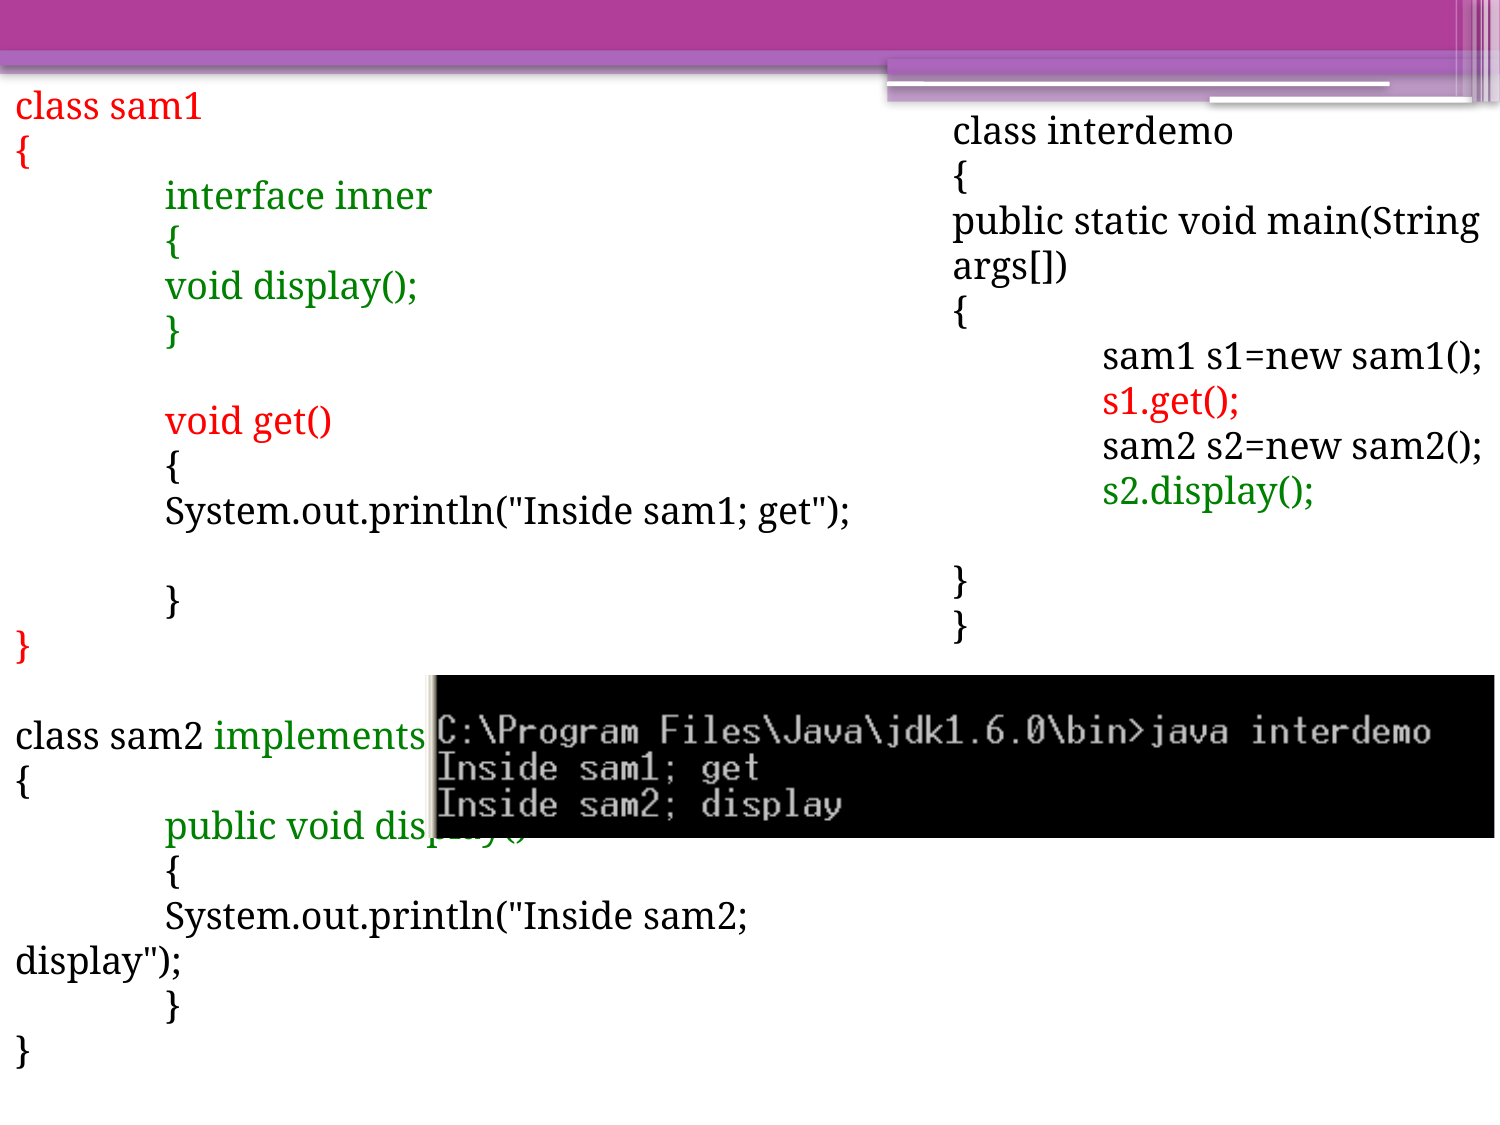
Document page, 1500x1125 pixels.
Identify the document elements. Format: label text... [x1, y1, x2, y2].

text_box class sam1 { interface inner { void display(); } void get() { System.out.println("Inside sam1; get"); } } class sam2 implements sam1.inner { public void display() { System.out.println("Inside sam2; display"); } } [0, 74, 913, 1080]
text_box class interdemo { public static void main(String args[]) { sam1 s1=new sam1(); s1.get(); sam2 s2=new sam2(); s2.display(); } } [937, 99, 1500, 655]
picture [424, 674, 1495, 838]
